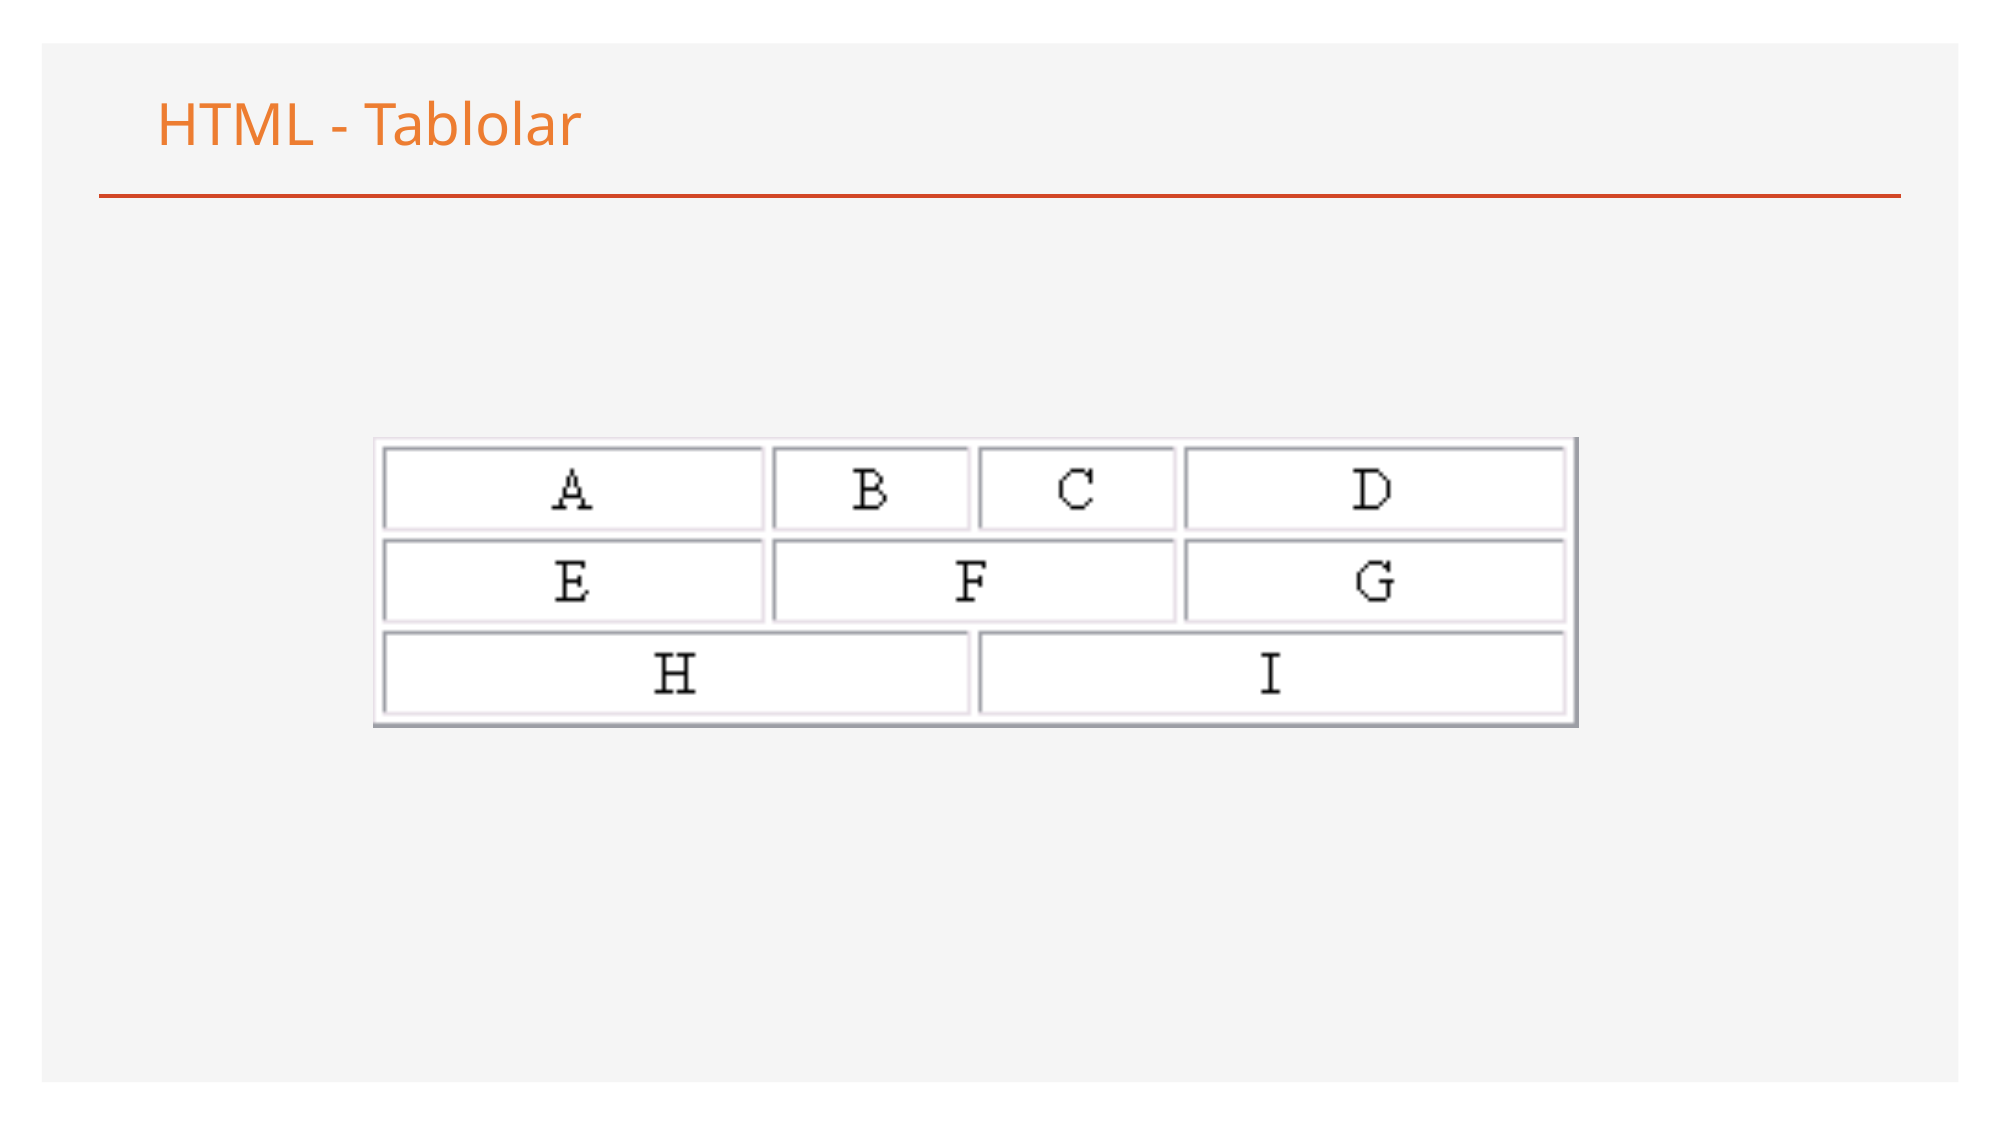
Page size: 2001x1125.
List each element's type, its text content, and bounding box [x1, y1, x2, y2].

text_box HTML - Tablolar [141, 80, 598, 165]
picture [373, 437, 1579, 728]
